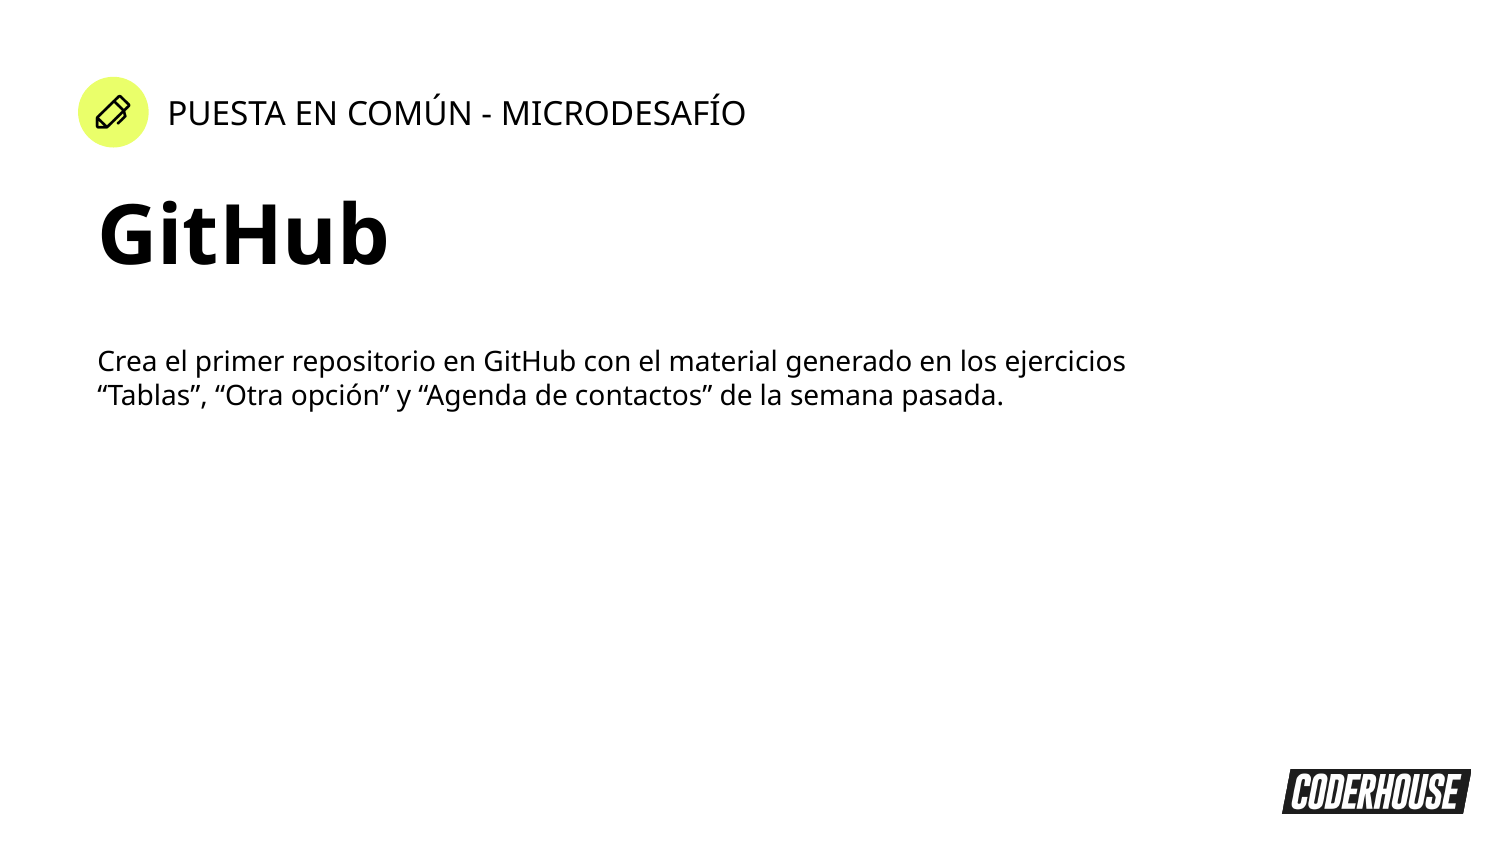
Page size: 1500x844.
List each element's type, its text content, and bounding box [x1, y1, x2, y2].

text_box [77, 76, 149, 148]
picture [1281, 769, 1471, 814]
text_box Crea el primer repositorio en GitHub con el material generado en los ejercicios “Tablas”, “Otra opción” y “Agenda de contactos” de la semana pasada. [82, 328, 1237, 426]
text_box PUESTA EN COMÚN - MICRODESAFÍO [152, 76, 780, 147]
text_box GitHub [82, 177, 901, 298]
